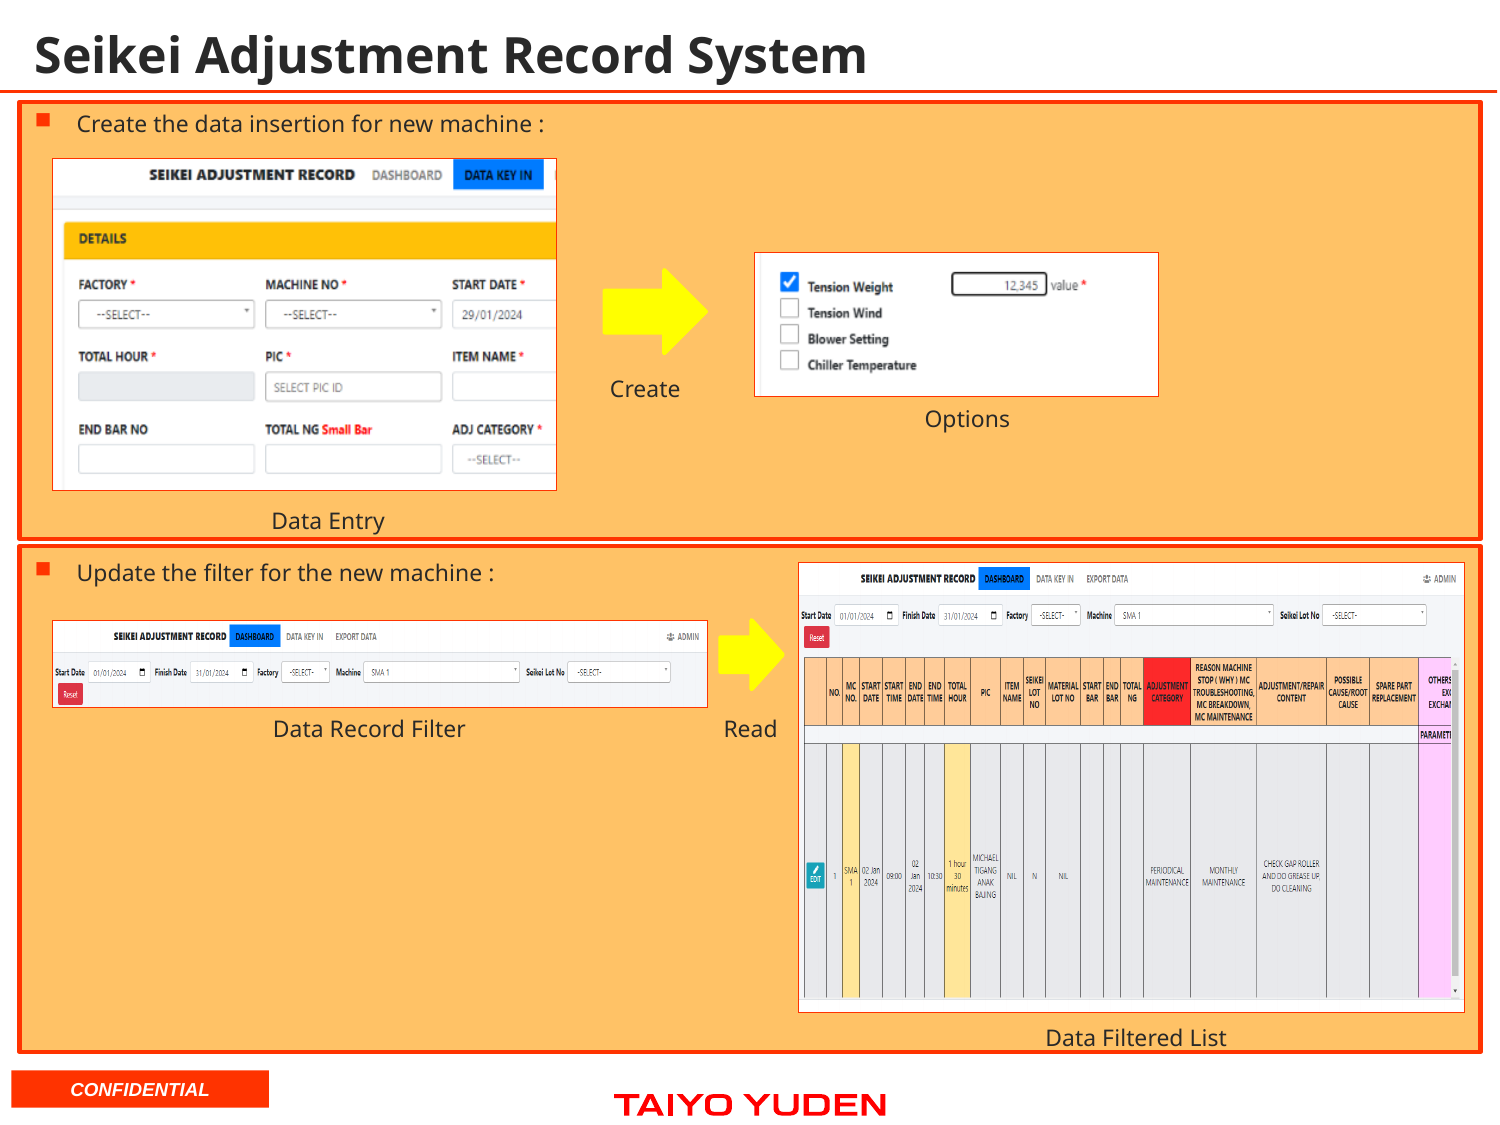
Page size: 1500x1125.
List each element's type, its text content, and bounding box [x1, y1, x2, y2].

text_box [52, 562, 1465, 1013]
list Create the data insertion for new machine : Update the filter for the new machine : [19, 101, 1481, 1083]
text_box Data Filtered List [1030, 1022, 1243, 1059]
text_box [52, 157, 1159, 543]
title Seikei Adjustment Record System [19, 19, 1481, 88]
